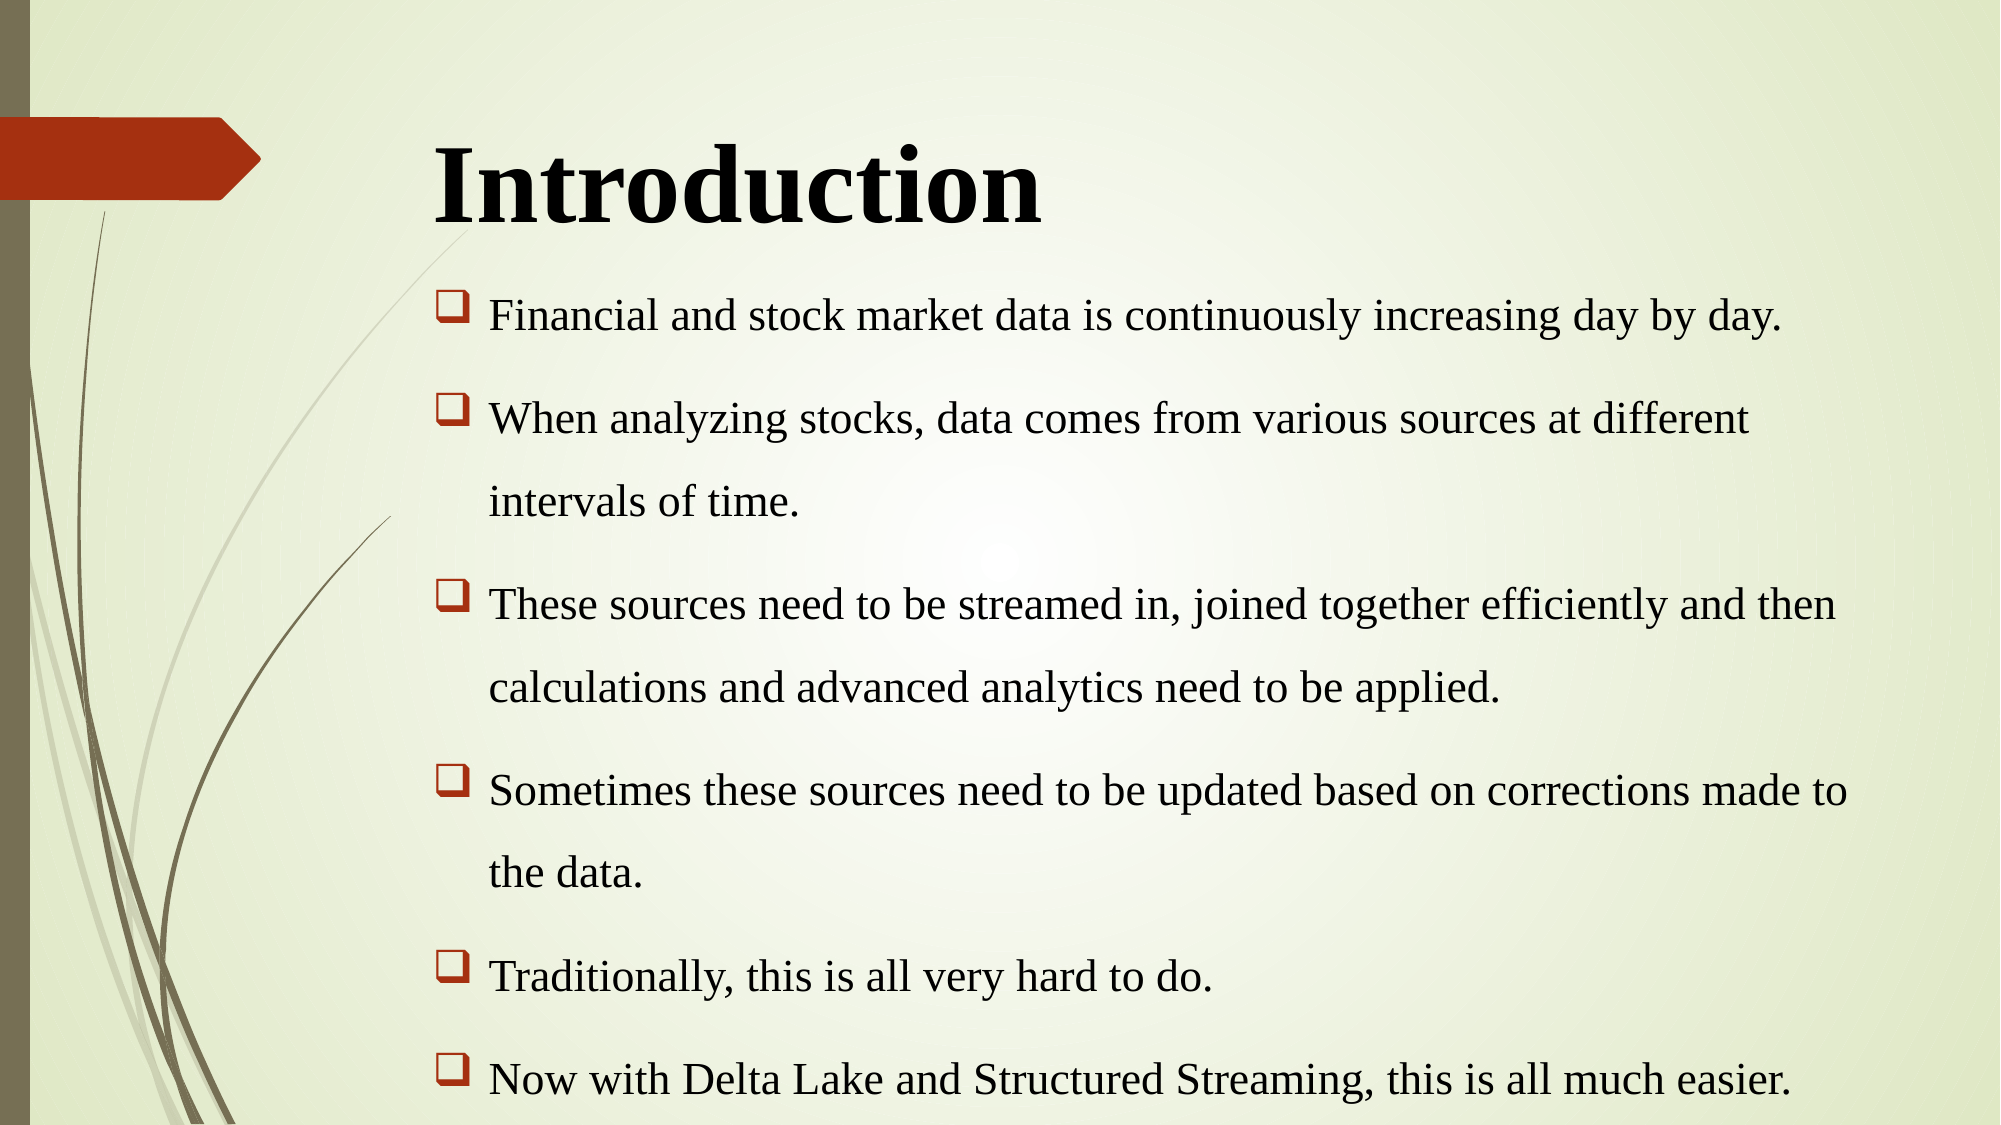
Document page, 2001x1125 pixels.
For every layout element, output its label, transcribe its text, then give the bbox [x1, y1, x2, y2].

title Introduction [424, 101, 1888, 249]
list Financial and stock market data is continuously increasing day by day. When analyzing stocks, data comes from various sources at different intervals of time. These sources need to be streamed in, joined together efficiently and then calculations and advanced analytics need to be applied. Sometimes these sources need to be updated based on corrections made to the data. Traditionally, this is all very hard to do. Now with Delta Lake and Structured Streaming, this is all much easier. [424, 249, 1888, 964]
